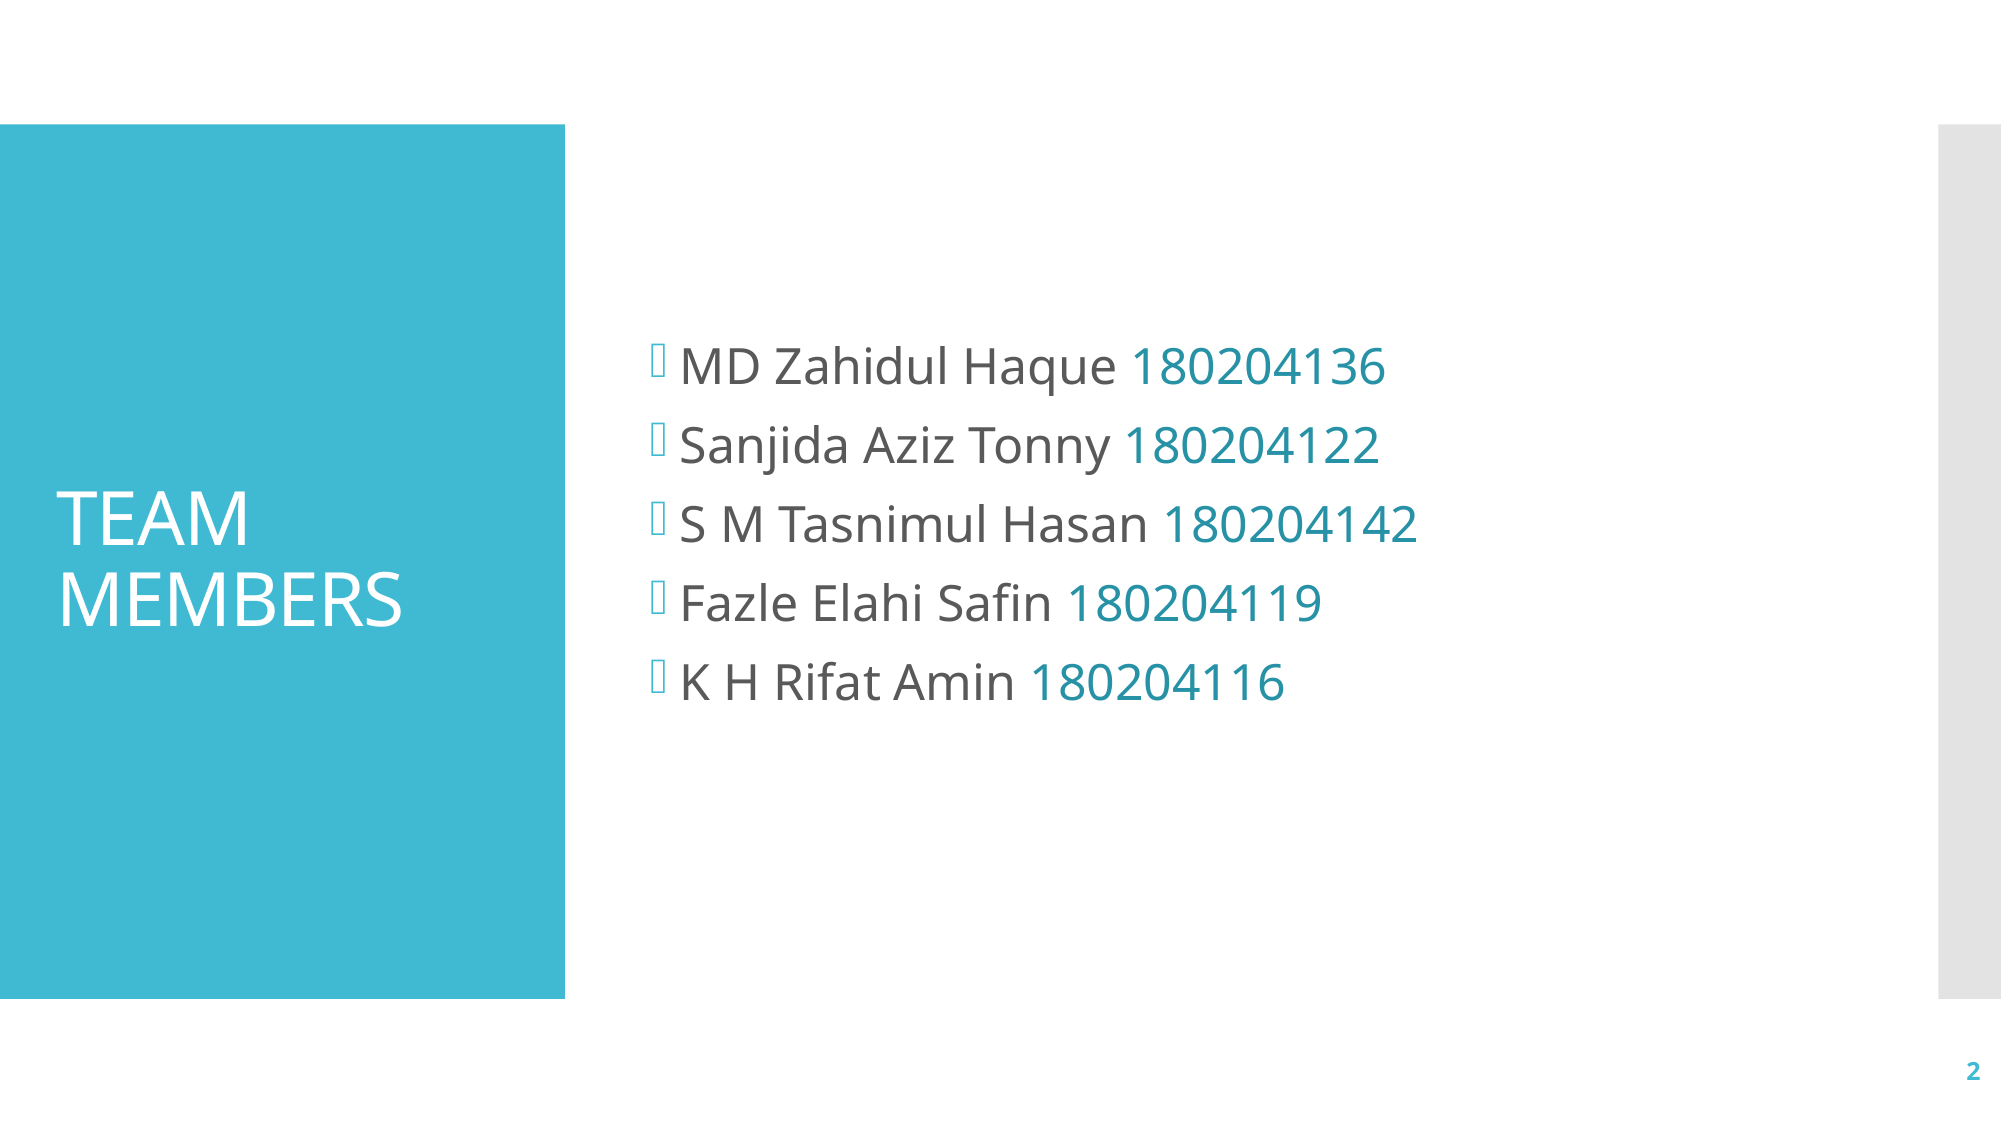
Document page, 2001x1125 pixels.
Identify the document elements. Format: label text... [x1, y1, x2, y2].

slide_number 2 [1744, 1042, 1996, 1103]
list MD Zahidul Haque 180204136 Sanjida Aziz Tonny 180204122 S M Tasnimul Hasan 180204142 Fazle Elahi Safin 180204119 K H Rifat Amin 180204116 [634, 141, 1835, 982]
title TEAM MEMBERS [41, 184, 525, 940]
